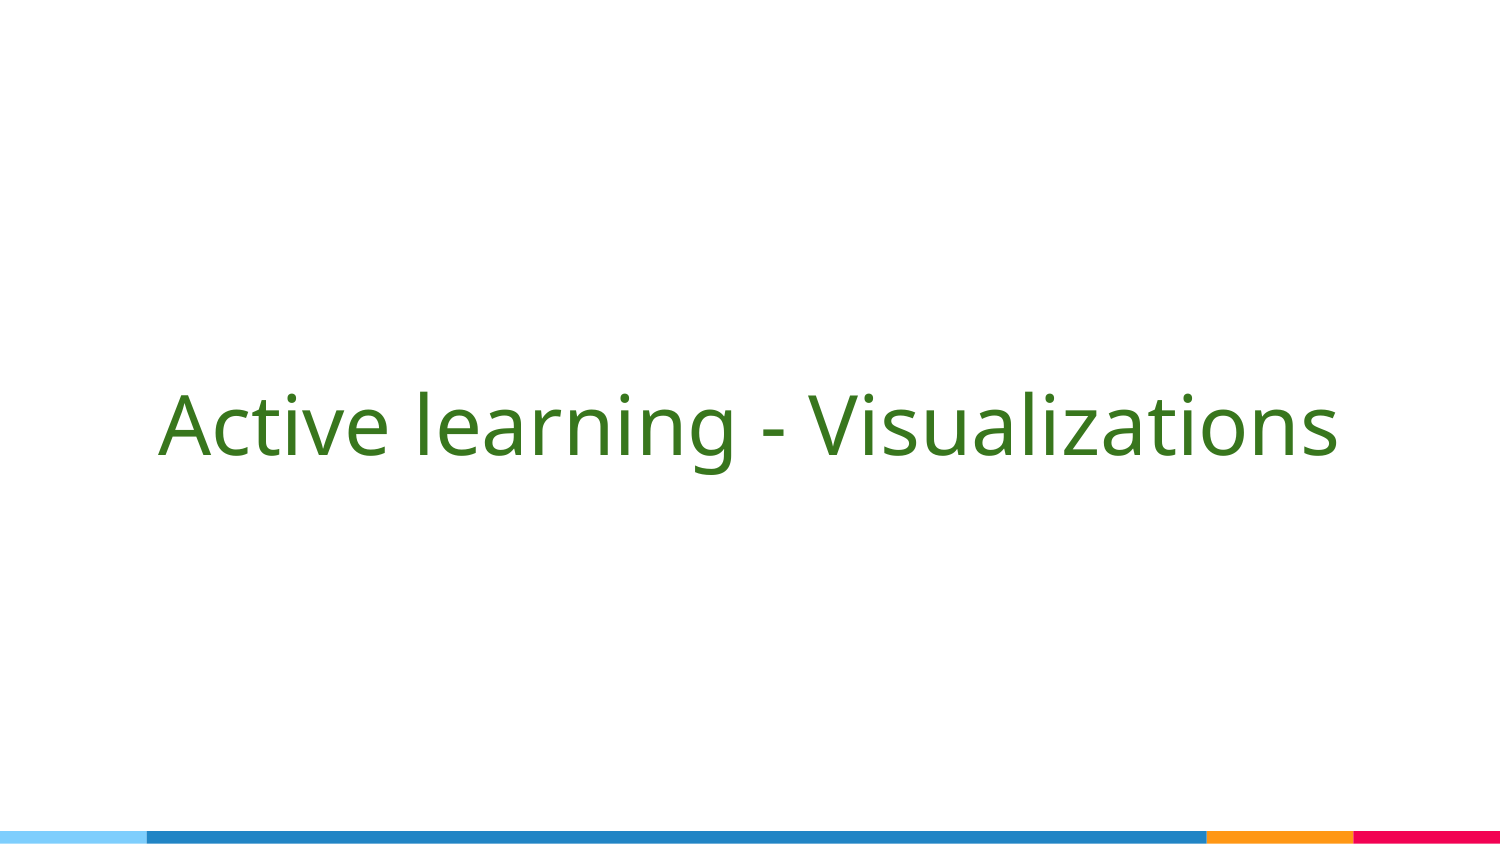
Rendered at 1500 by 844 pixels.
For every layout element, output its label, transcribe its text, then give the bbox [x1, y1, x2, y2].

title Active learning - Visualizations [128, 317, 1372, 527]
